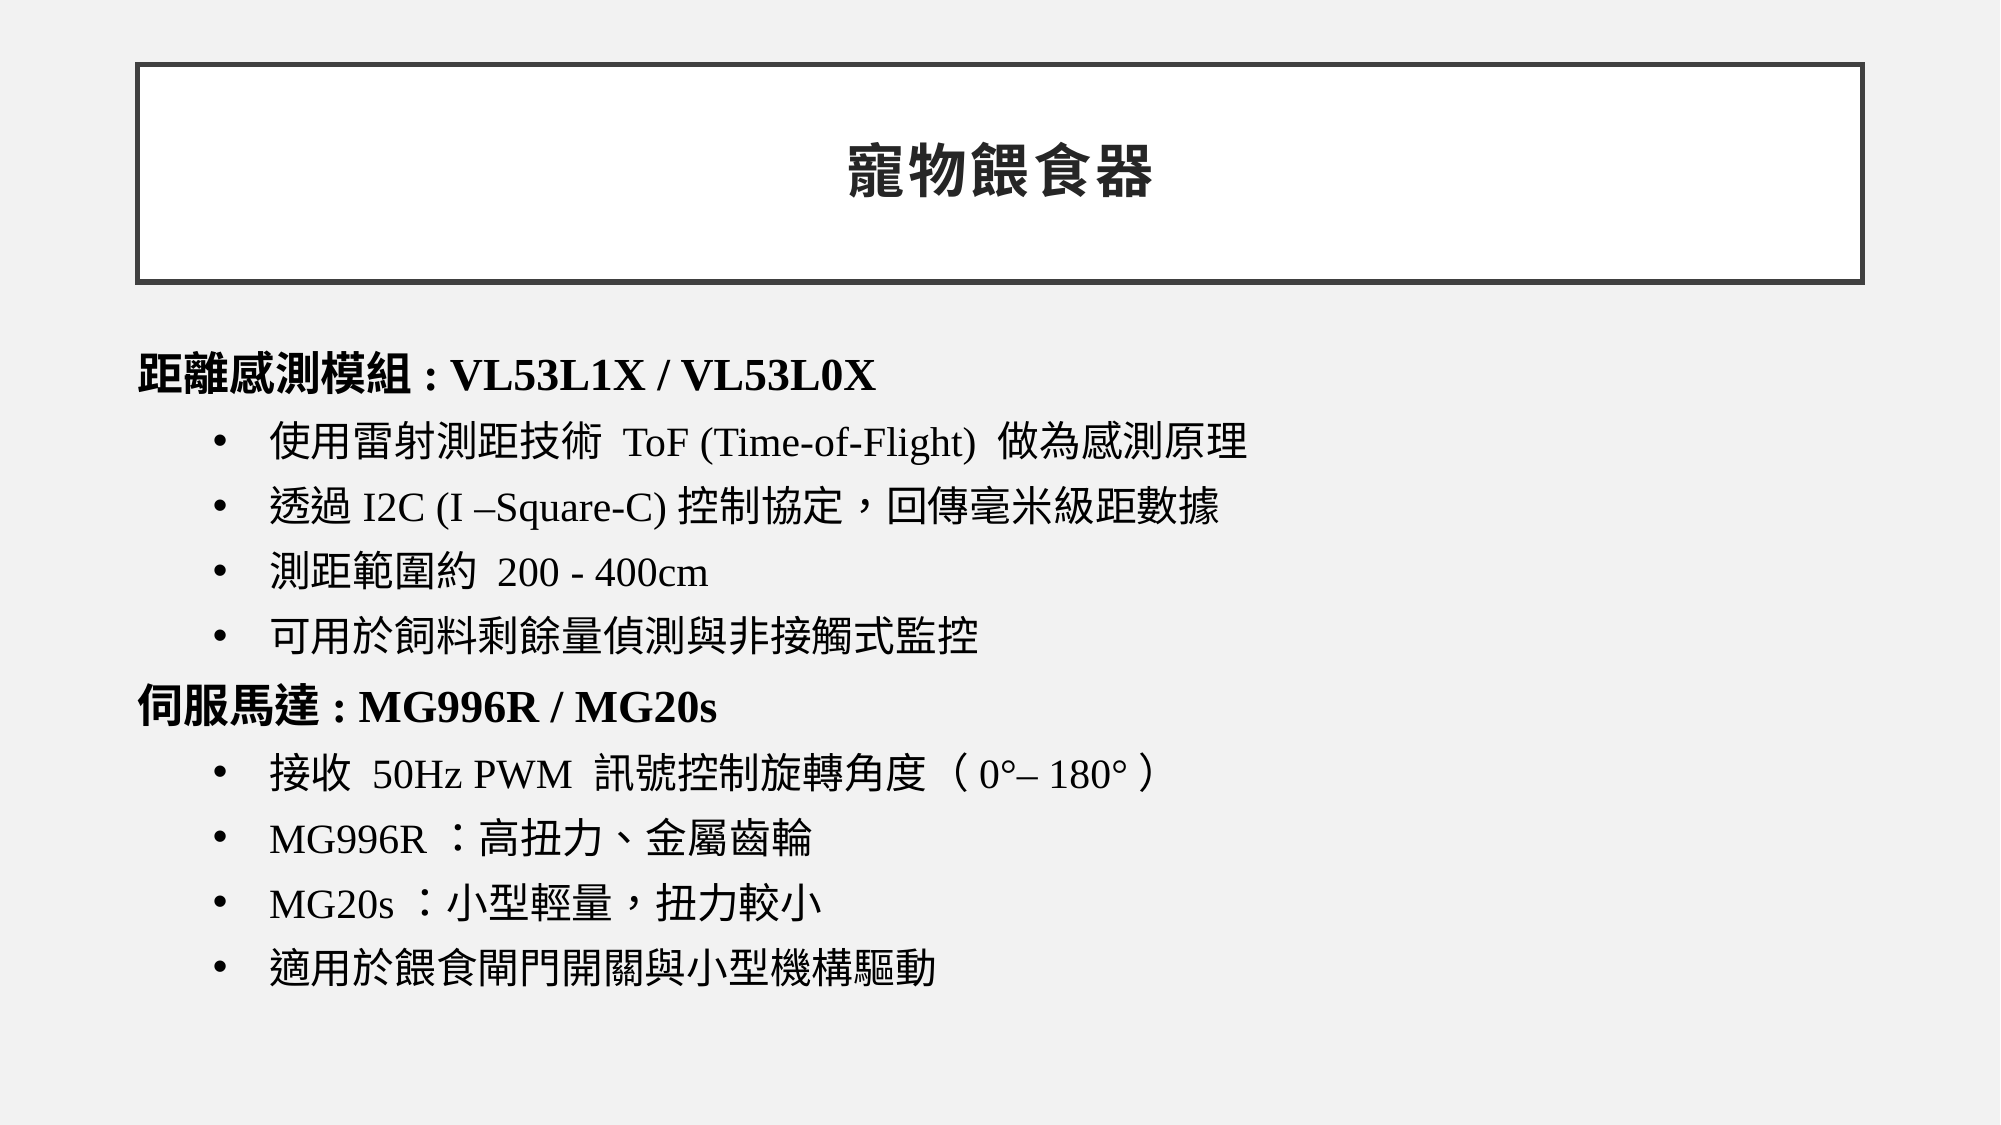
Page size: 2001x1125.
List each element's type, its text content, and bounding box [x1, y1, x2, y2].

title 寵物餵食器 [135, 62, 1865, 285]
text_box 距離感測模組: VL53L1X / VL53L0X 使用雷射測距技術 ToF (Time-of-Flight) 做為感測原理 透過I2C (I –Square-C)控制協定，回傳毫米級距數據 測距範圍約 200 - 400cm 可用於飼料剩餘量偵測與非接觸式監控 伺服馬達: MG996R / MG20s 接收 50Hz PWM 訊號控制旋轉角度（0°– 180°） MG996R：高扭力、金屬齒輪 MG20s：小型輕量，扭力較小 適用於餵食閘門開關與小型機構驅動 [117, 320, 1883, 999]
